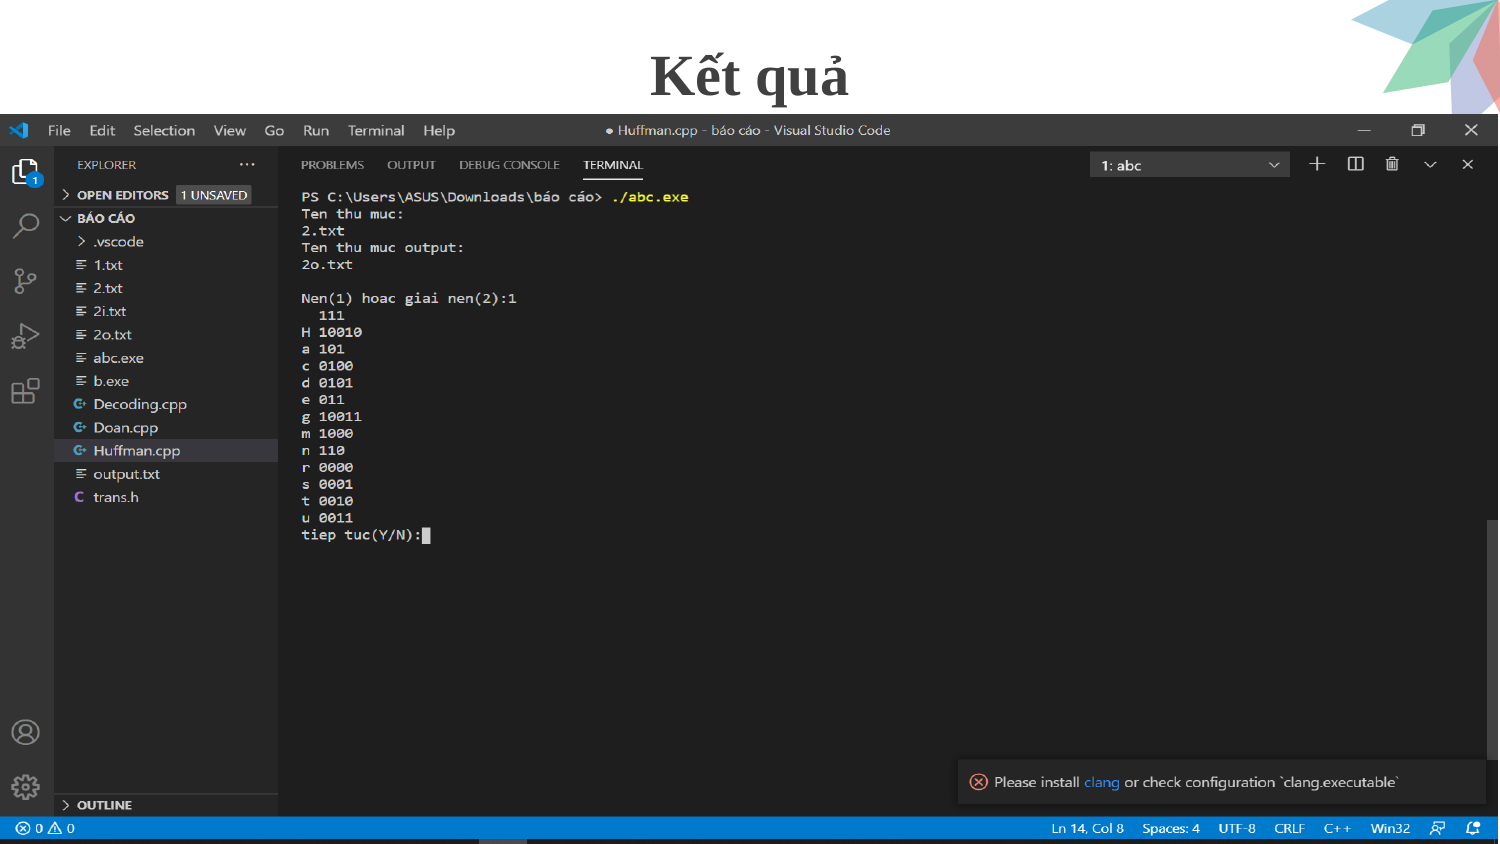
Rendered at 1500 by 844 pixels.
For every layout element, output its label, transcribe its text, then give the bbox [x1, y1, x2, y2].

picture [0, 114, 1500, 844]
title Kết quả [0, 0, 1500, 115]
